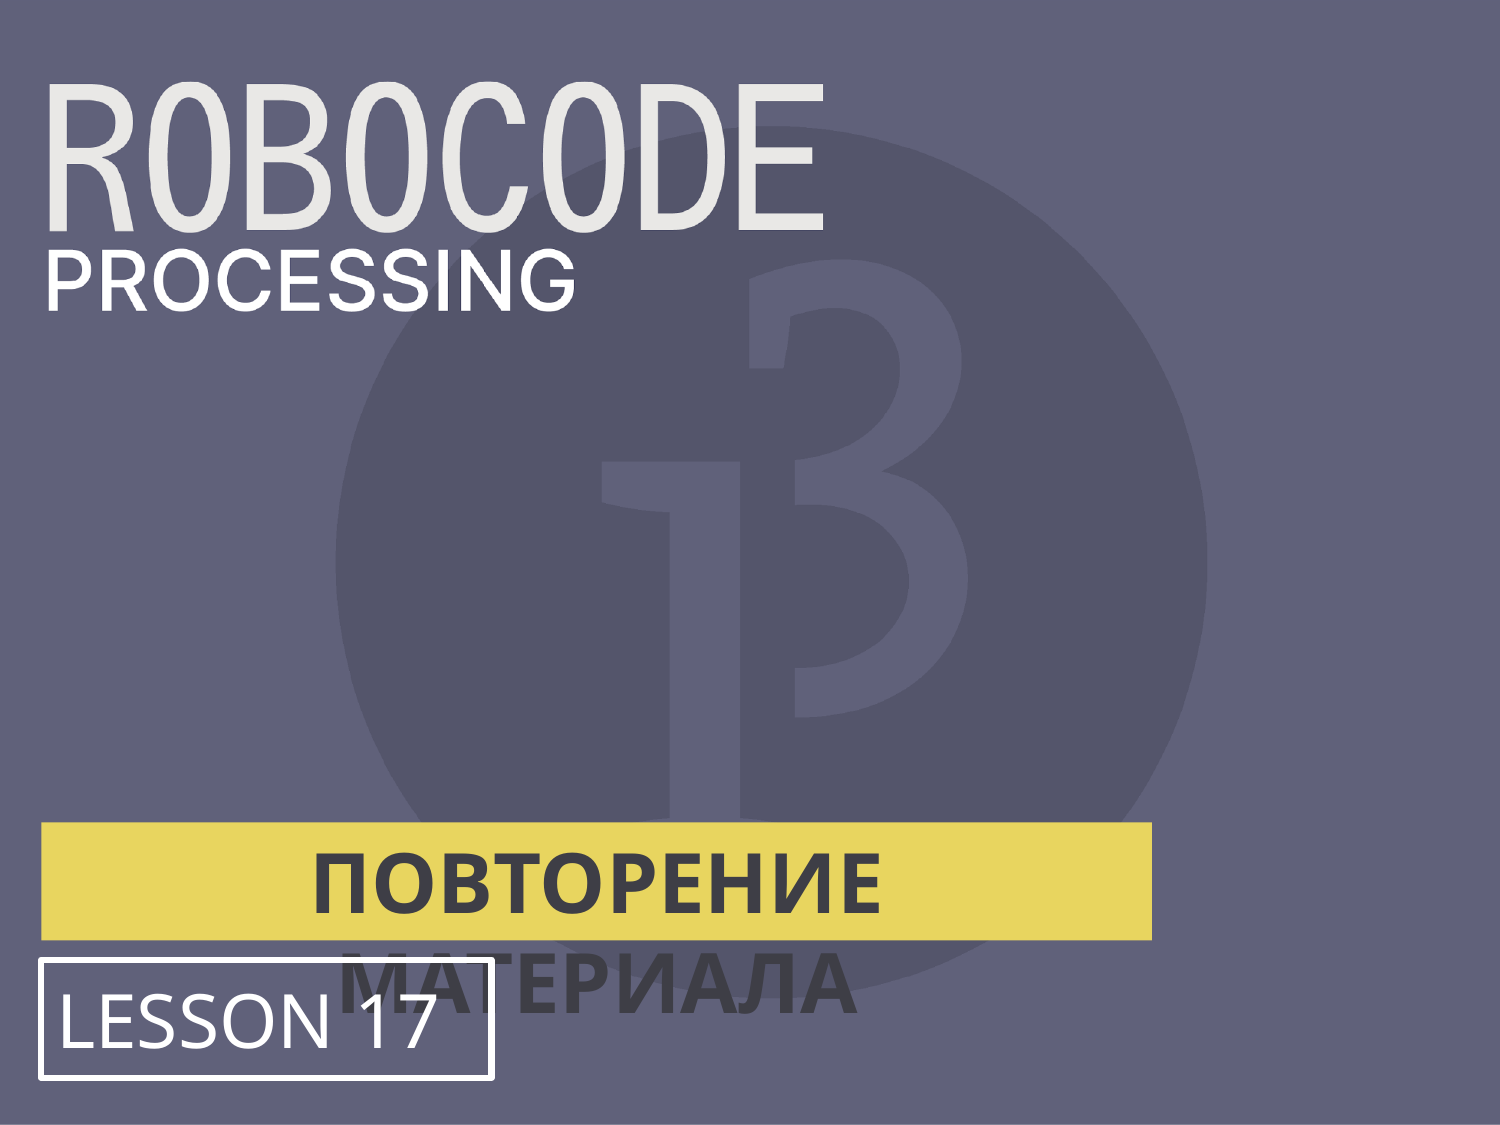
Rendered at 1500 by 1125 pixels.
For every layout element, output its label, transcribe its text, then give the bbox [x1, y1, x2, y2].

picture [0, 0, 1500, 1125]
title ПОВТОРЕНИЕ МАТЕРИАЛА [41, 822, 1152, 941]
list LESSON 17 [38, 957, 495, 1081]
